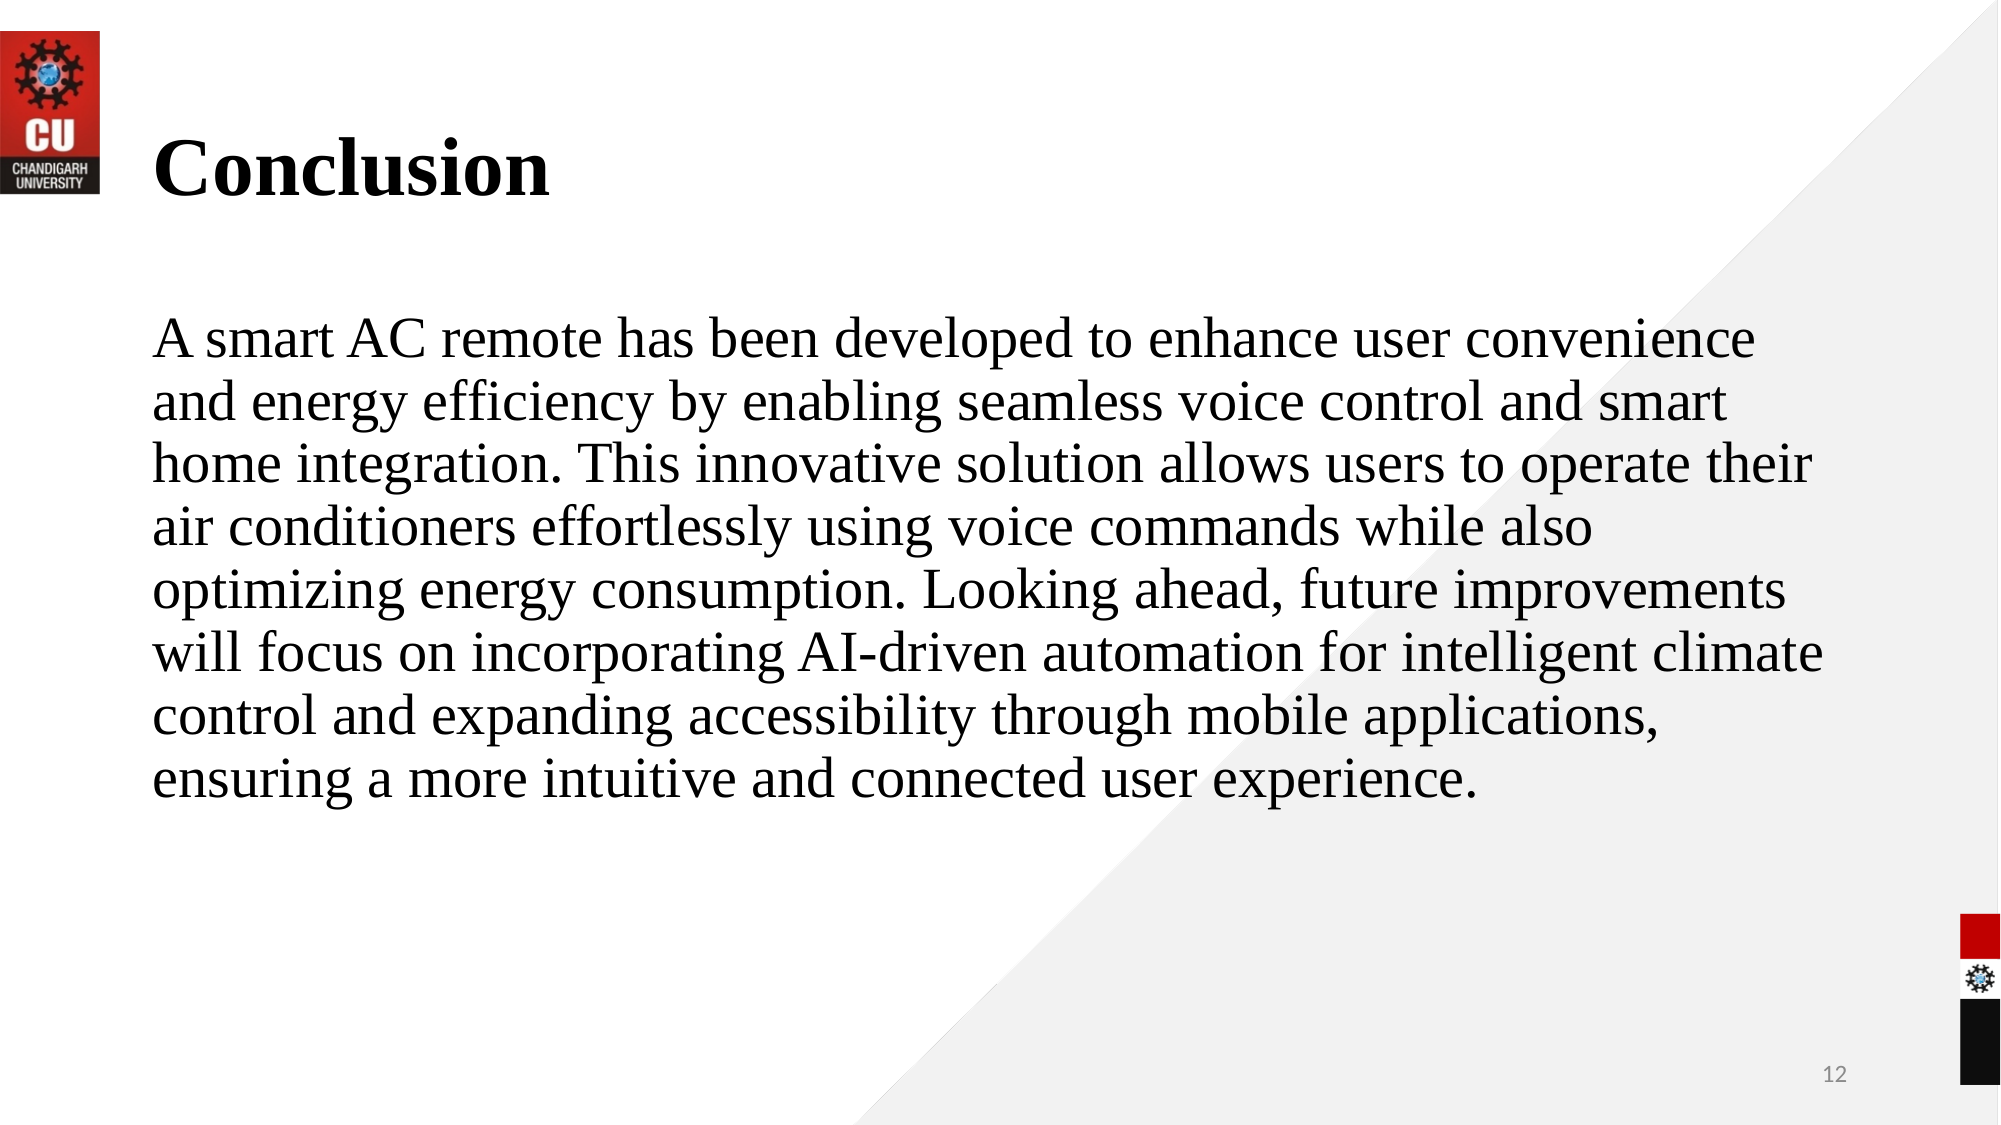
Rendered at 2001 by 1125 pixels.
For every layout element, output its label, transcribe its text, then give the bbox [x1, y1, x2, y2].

picture [0, 0, 2001, 1125]
list A smart AC remote has been developed to enhance user convenience and energy efficiency by enabling seamless voice control and smart home integration. This innovative solution allows users to operate their air conditioners effortlessly using voice commands while also optimizing energy consumption. Looking ahead, future improvements will focus on incorporating AI-driven automation for intelligent climate control and expanding accessibility through mobile applications, ensuring a more intuitive and connected user experience. [137, 299, 1863, 1014]
slide_number 12 [1412, 1042, 1863, 1103]
title Conclusion [137, 59, 1863, 278]
